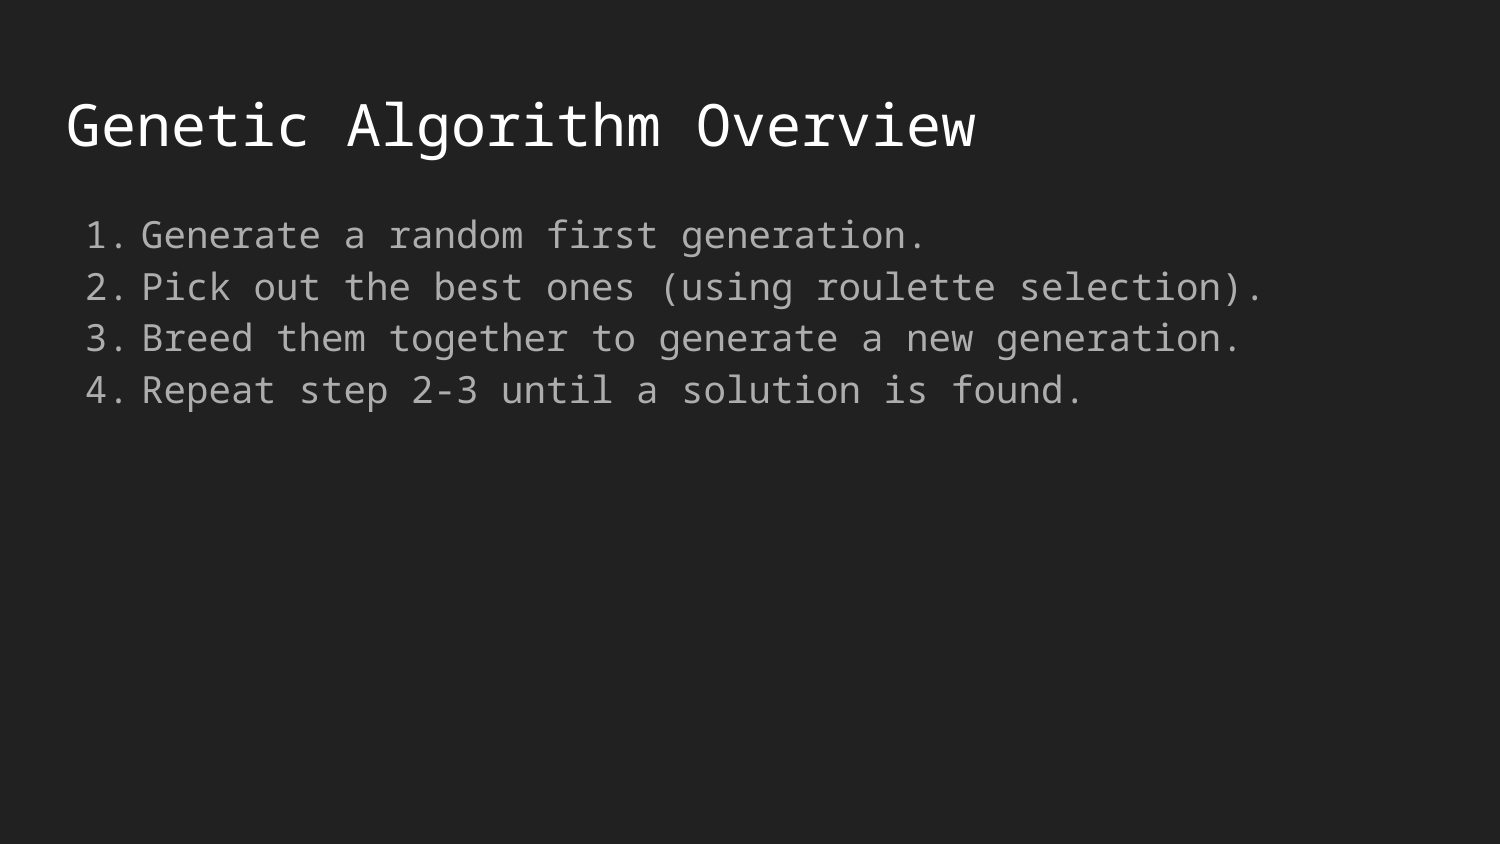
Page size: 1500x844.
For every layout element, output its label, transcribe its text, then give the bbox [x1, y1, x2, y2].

title Genetic Algorithm Overview [51, 72, 1449, 167]
list Generate a random first generation. Pick out the best ones (using roulette selection). Breed them together to generate a new generation. Repeat step 2-3 until a solution is found. [51, 189, 1449, 750]
